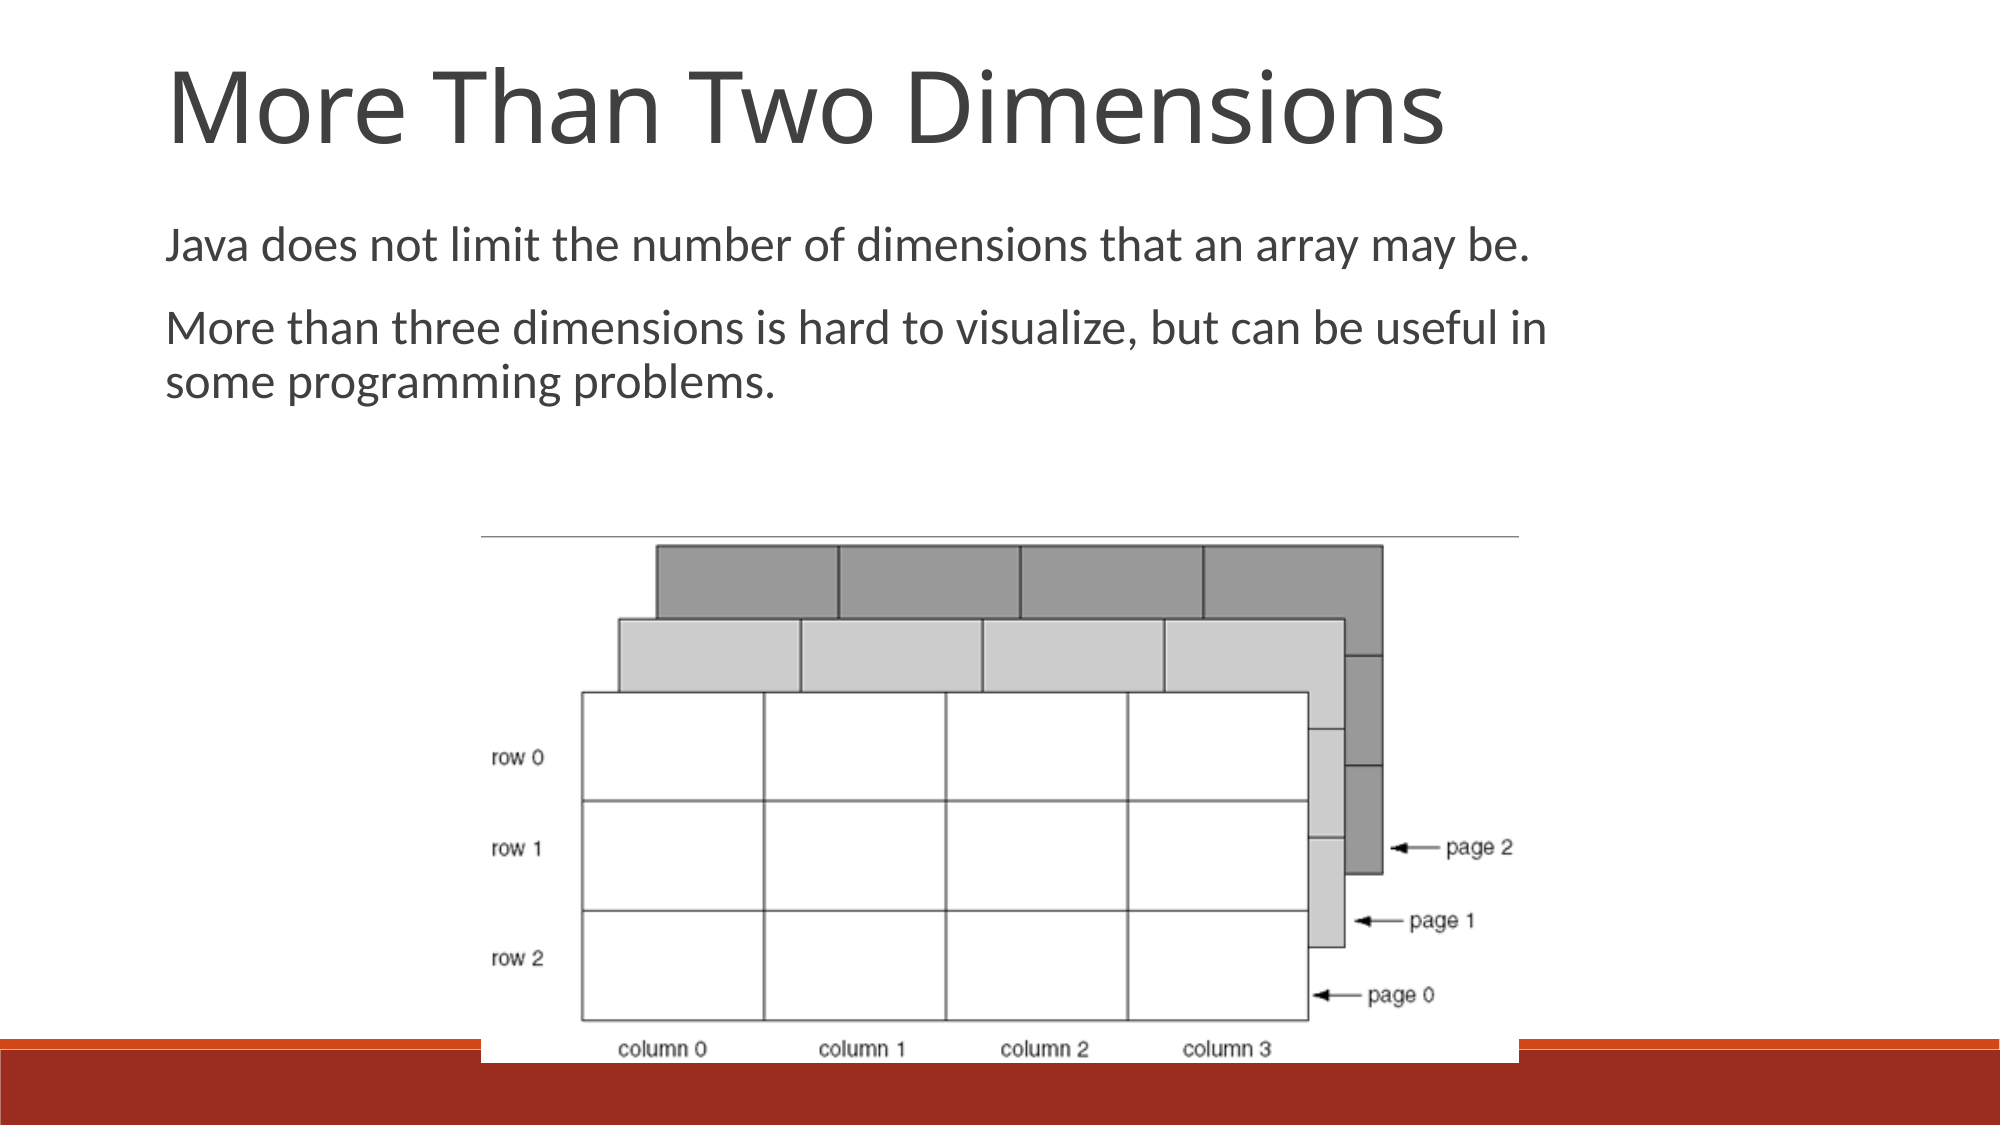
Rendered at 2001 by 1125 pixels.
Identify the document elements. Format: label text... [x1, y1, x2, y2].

list Java does not limit the number of dimensions that an array may be. More than three dimensions is hard to visualize, but can be useful in some programming problems. [150, 210, 1661, 550]
picture [480, 536, 1519, 1063]
title More Than Two Dimensions [150, 29, 1800, 172]
